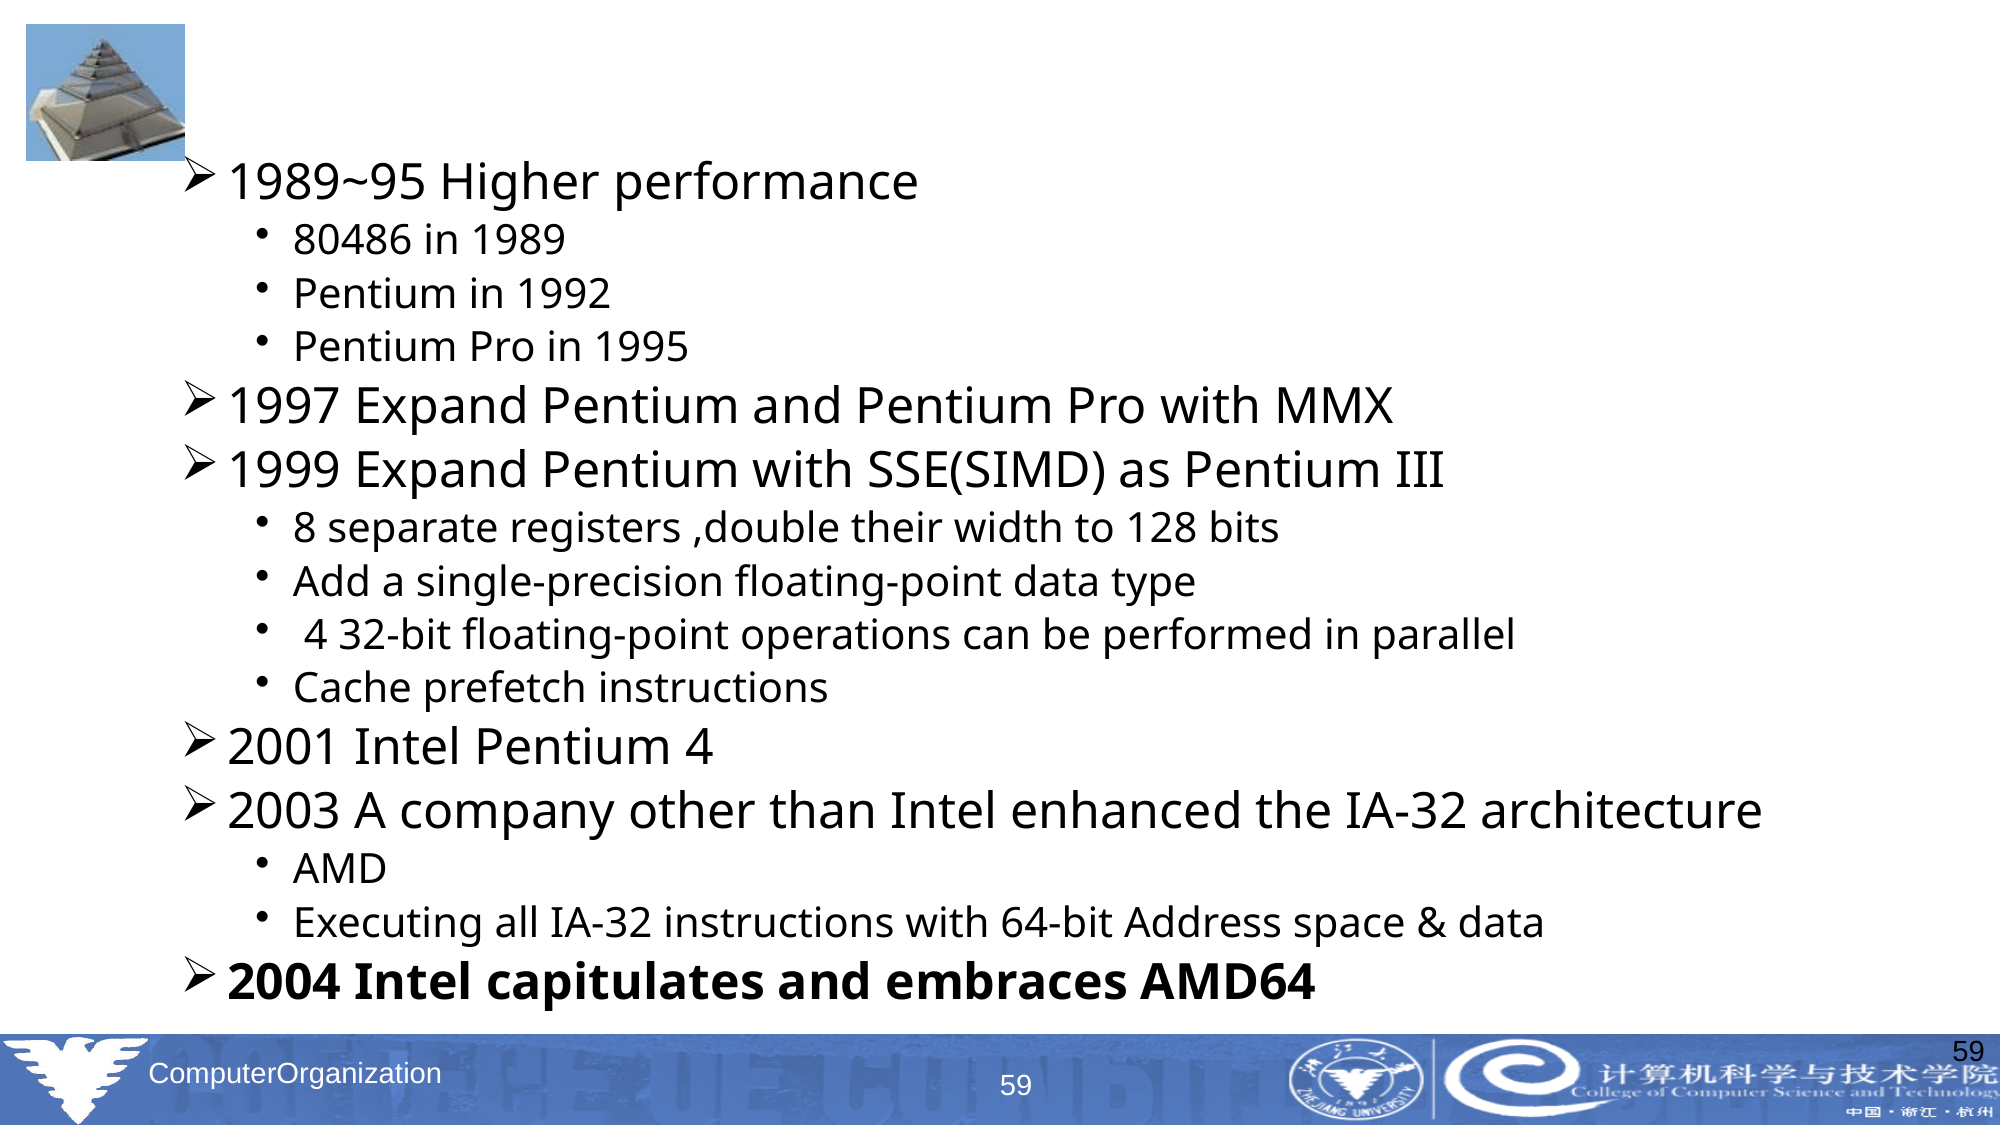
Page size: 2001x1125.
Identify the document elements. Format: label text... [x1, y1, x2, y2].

picture [0, 1034, 2000, 1125]
list 1989~95 Higher performance 80486 in 1989 Pentium in 1992 Pentium Pro in 1995 1997 Expand Pentium and Pentium Pro with MMX 1999 Expand Pentium with SSE(SIMD) as Pentium III 8 separate registers ,double their width to 128 bits Add a single-precision floating-point data type 4 32-bit floating-point operations can be performed in parallel Cache prefetch instructions 2001 Intel Pentium 4 2003 A company other than Intel enhanced the IA-32 architecture AMD Executing all IA-32 instructions with 64-bit Address space & data 2004 Intel capitulates and embraces AMD64 [90, 148, 1907, 951]
slide_number 59 [1533, 1024, 2000, 1103]
picture [26, 24, 185, 161]
